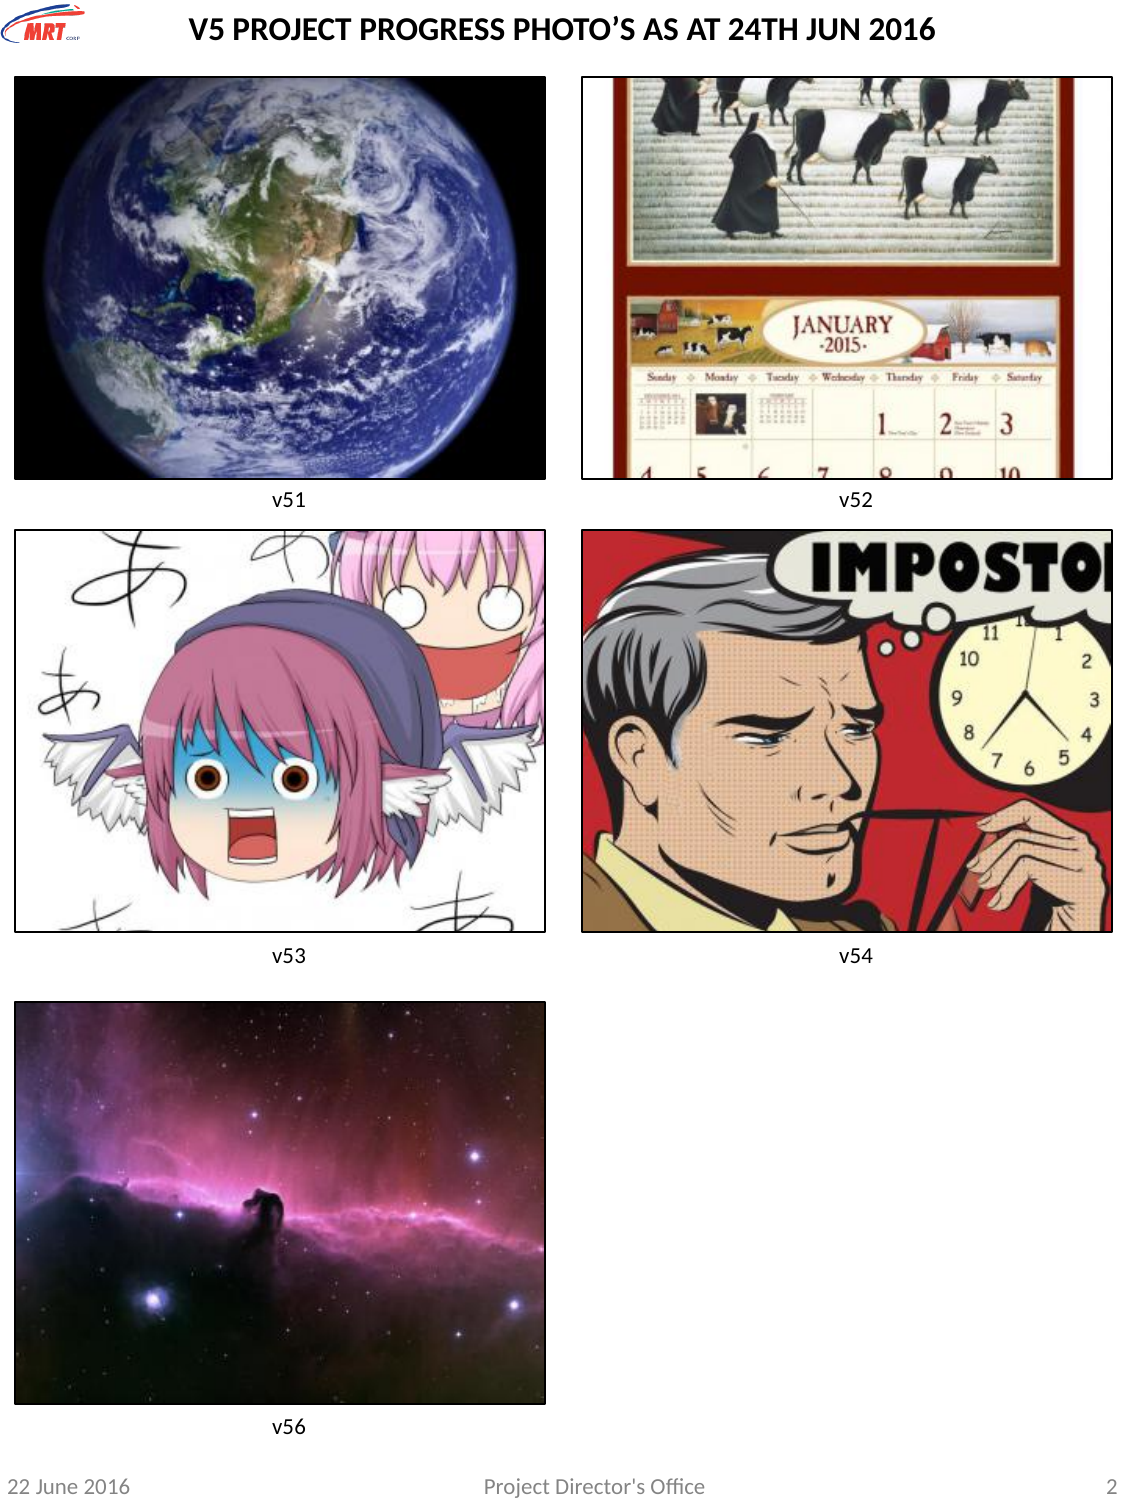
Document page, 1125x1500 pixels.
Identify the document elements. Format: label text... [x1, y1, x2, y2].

text_box v56 [15, 1404, 563, 1448]
text_box V5 PROJECT PROGRESS PHOTO’S AS AT 24TH JUN 2016 [85, 0, 1110, 55]
picture [15, 77, 544, 479]
picture [15, 1002, 544, 1404]
text_box v53 [15, 932, 563, 976]
text_box v54 [582, 932, 1125, 976]
text_box 22 June 2016 [0, 1464, 305, 1500]
text_box 2 [1054, 1464, 1125, 1500]
picture [15, 530, 544, 932]
text_box v51 [15, 476, 563, 519]
picture [582, 77, 1112, 479]
picture [0, 0, 85, 51]
text_box Project Director's Office [468, 1464, 782, 1500]
picture [582, 530, 1112, 932]
text_box v52 [582, 476, 1125, 519]
